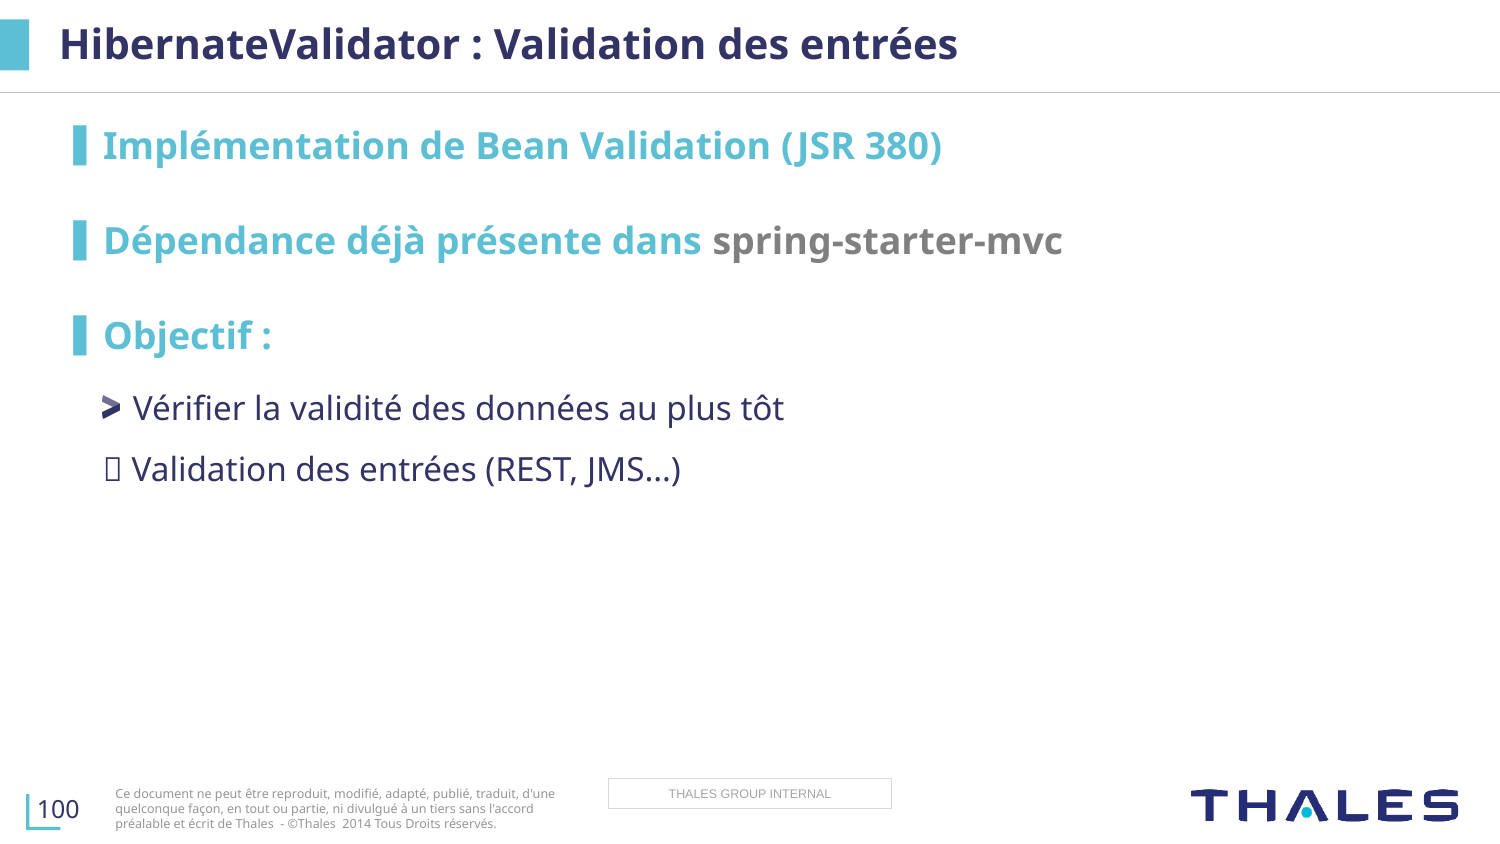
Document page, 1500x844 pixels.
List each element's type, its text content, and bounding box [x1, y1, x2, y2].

picture [1183, 778, 1467, 833]
list Implémentation de Bean Validation (JSR 380) Dépendance déjà présente dans spring-starter-mvc Objectif : Vérifier la validité des données au plus tôt  Validation des entrées (REST, JMS…) [29, 114, 1467, 760]
picture [102, 395, 120, 419]
title HibernateValidator : Validation des entrées [43, 0, 1467, 93]
